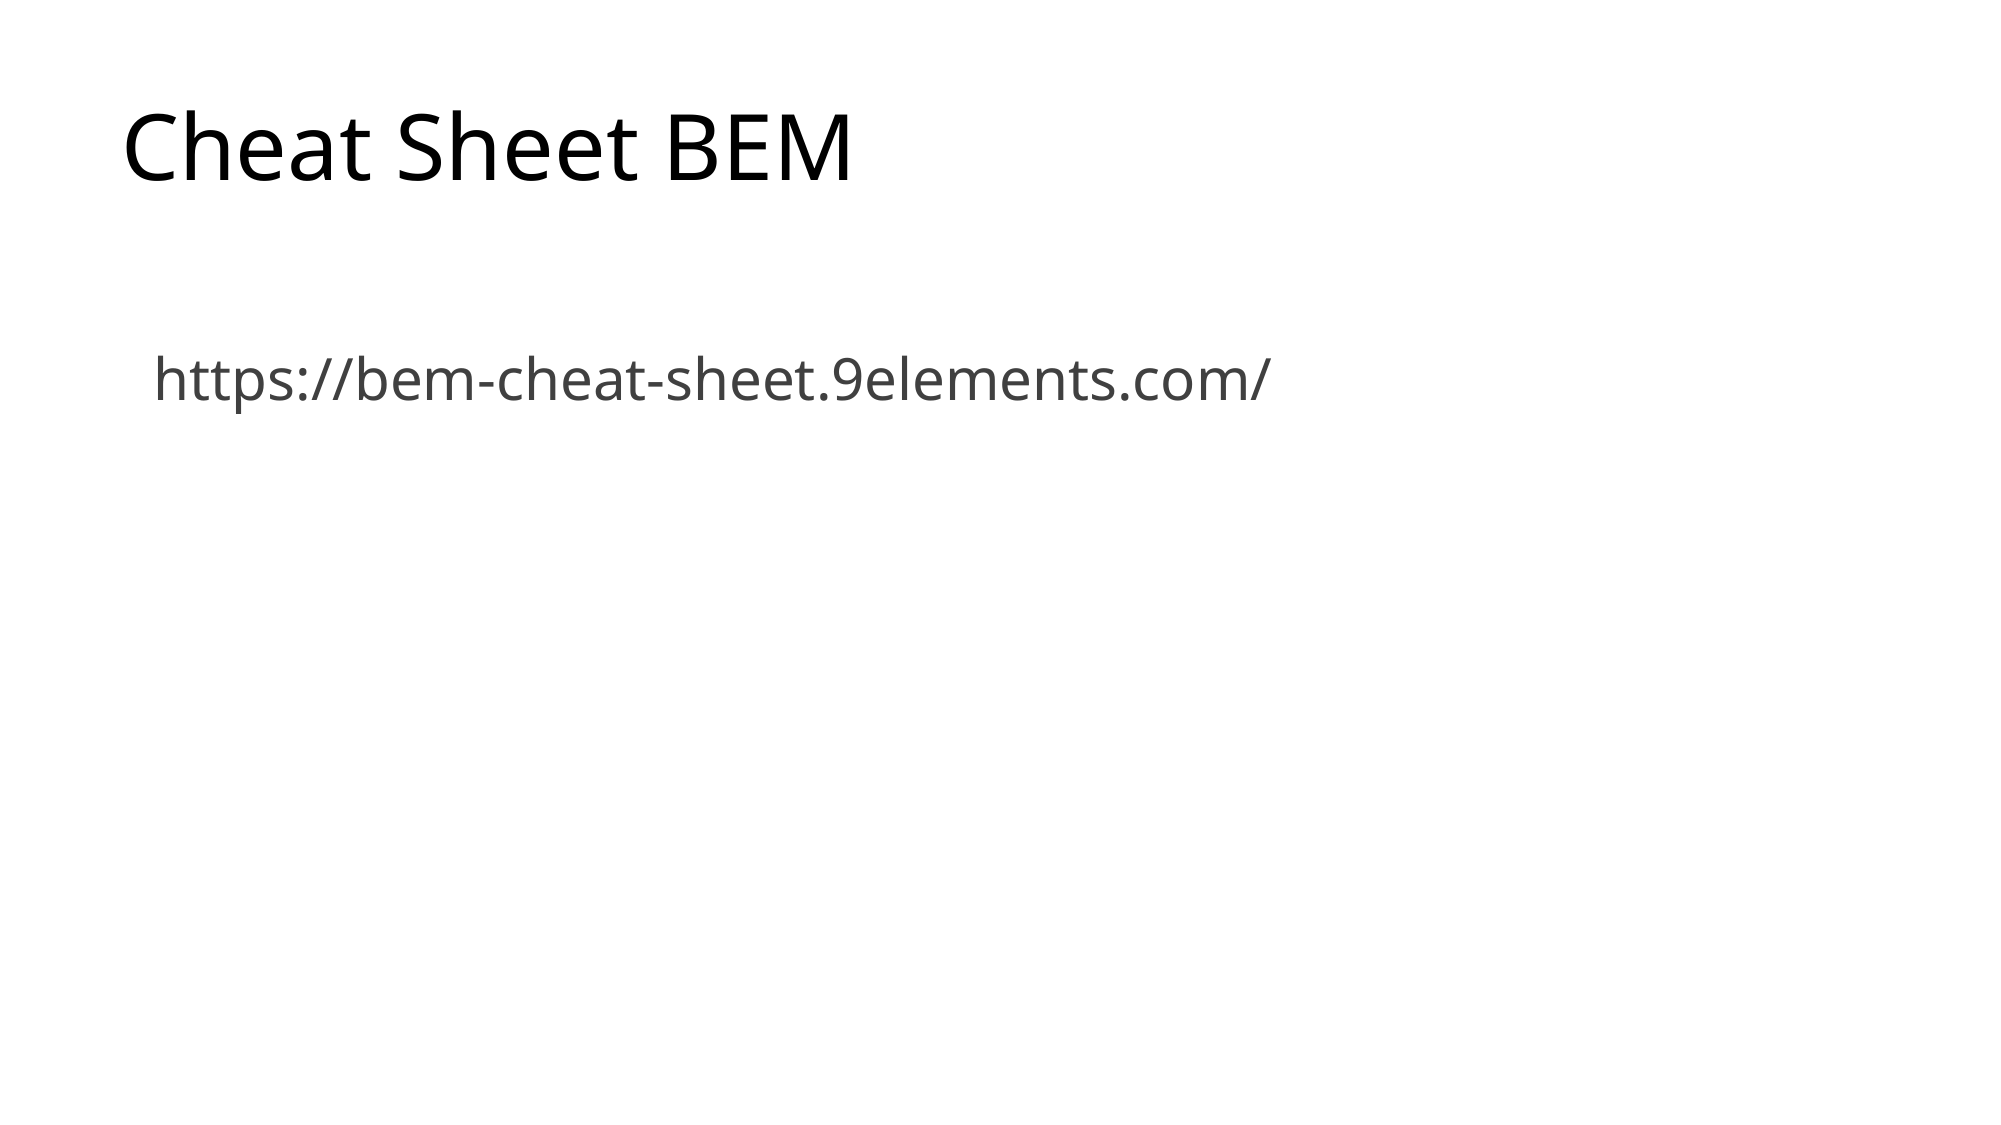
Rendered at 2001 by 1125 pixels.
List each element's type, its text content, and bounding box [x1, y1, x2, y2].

title Cheat Sheet BEM [106, 42, 1832, 260]
list https://bem-cheat-sheet.9elements.com/ [138, 299, 1832, 1014]
